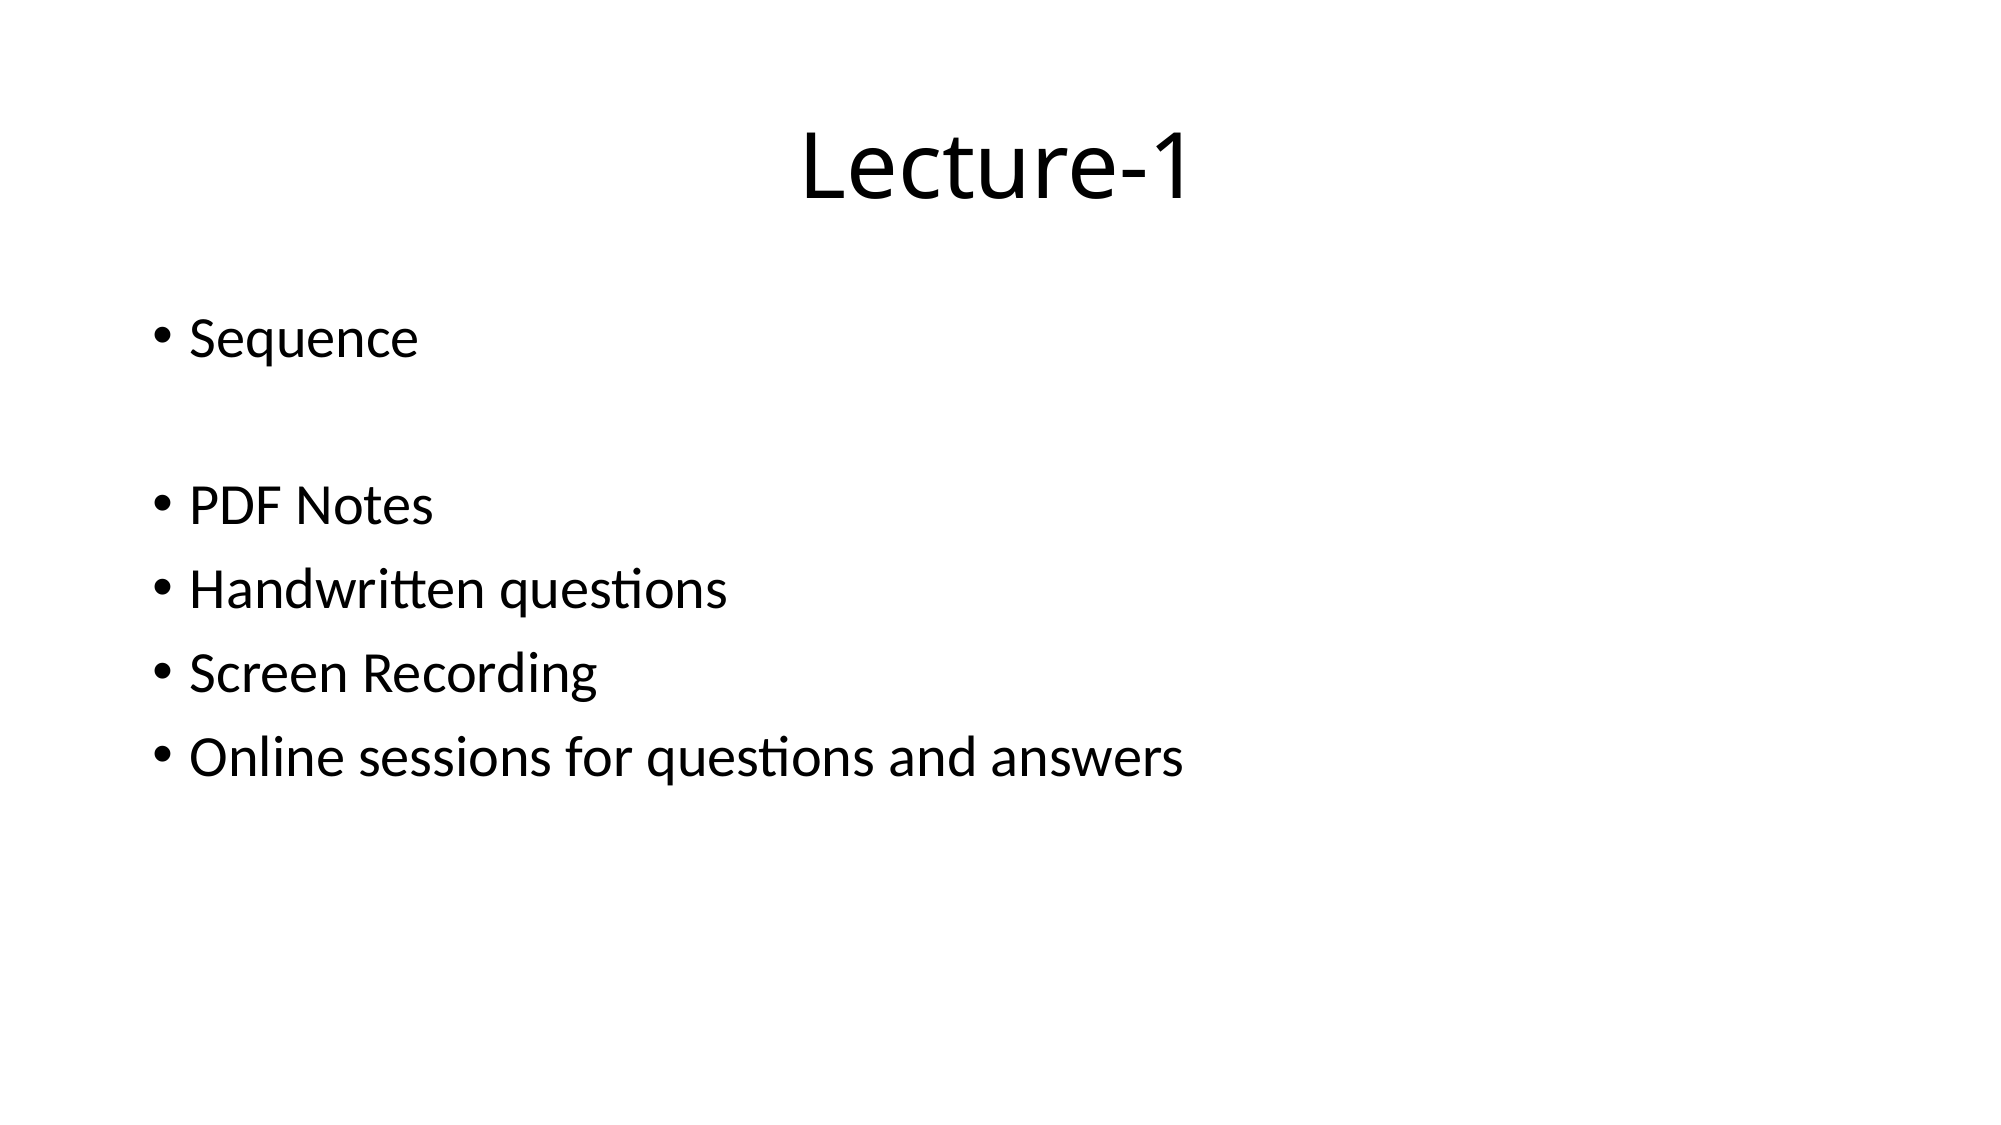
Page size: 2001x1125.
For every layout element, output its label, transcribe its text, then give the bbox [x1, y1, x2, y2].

list Sequence PDF Notes Handwritten questions Screen Recording Online sessions for questions and answers [137, 299, 1863, 1014]
title Lecture-1 [137, 59, 1863, 278]
